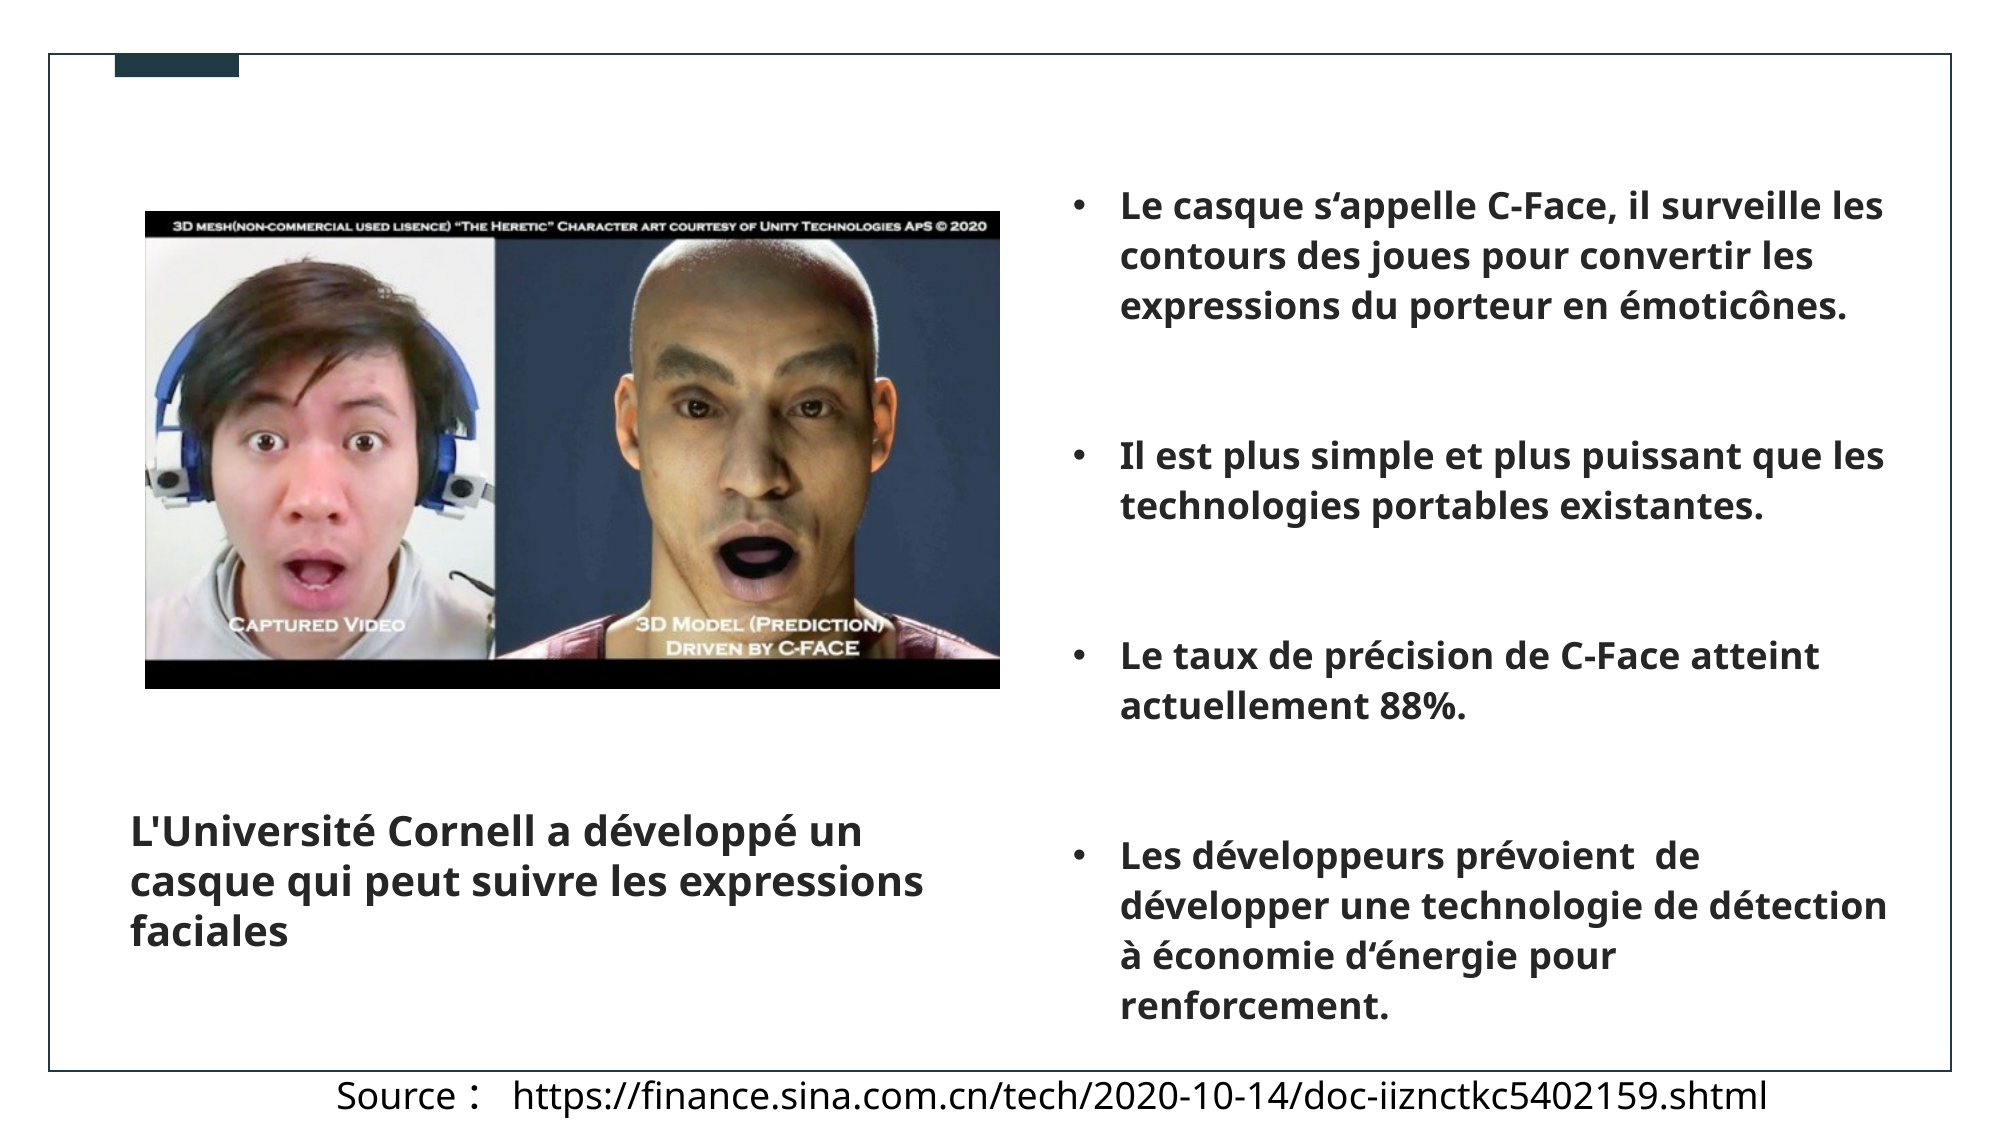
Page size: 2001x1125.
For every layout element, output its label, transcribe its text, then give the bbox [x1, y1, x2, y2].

text_box Source：https://finance.sina.com.cn/tech/2020-10-14/doc-iiznctkc5402159.shtml [321, 1064, 1785, 1125]
text_box L'Université Cornell a développé un casque qui peut suivre les expressions faciales [129, 797, 1000, 963]
picture [145, 211, 1000, 689]
text_box Le casque s‘appelle C-Face, il surveille les contours des joues pour convertir les expressions du porteur en émoticônes. Il est plus simple et plus puissant que les technologies portables existantes. Le taux de précision de C-Face atteint actuellement 88%. Les développeurs prévoient de développer une technologie de détection à économie d‘énergie pour renforcement. [1058, 169, 1912, 1035]
